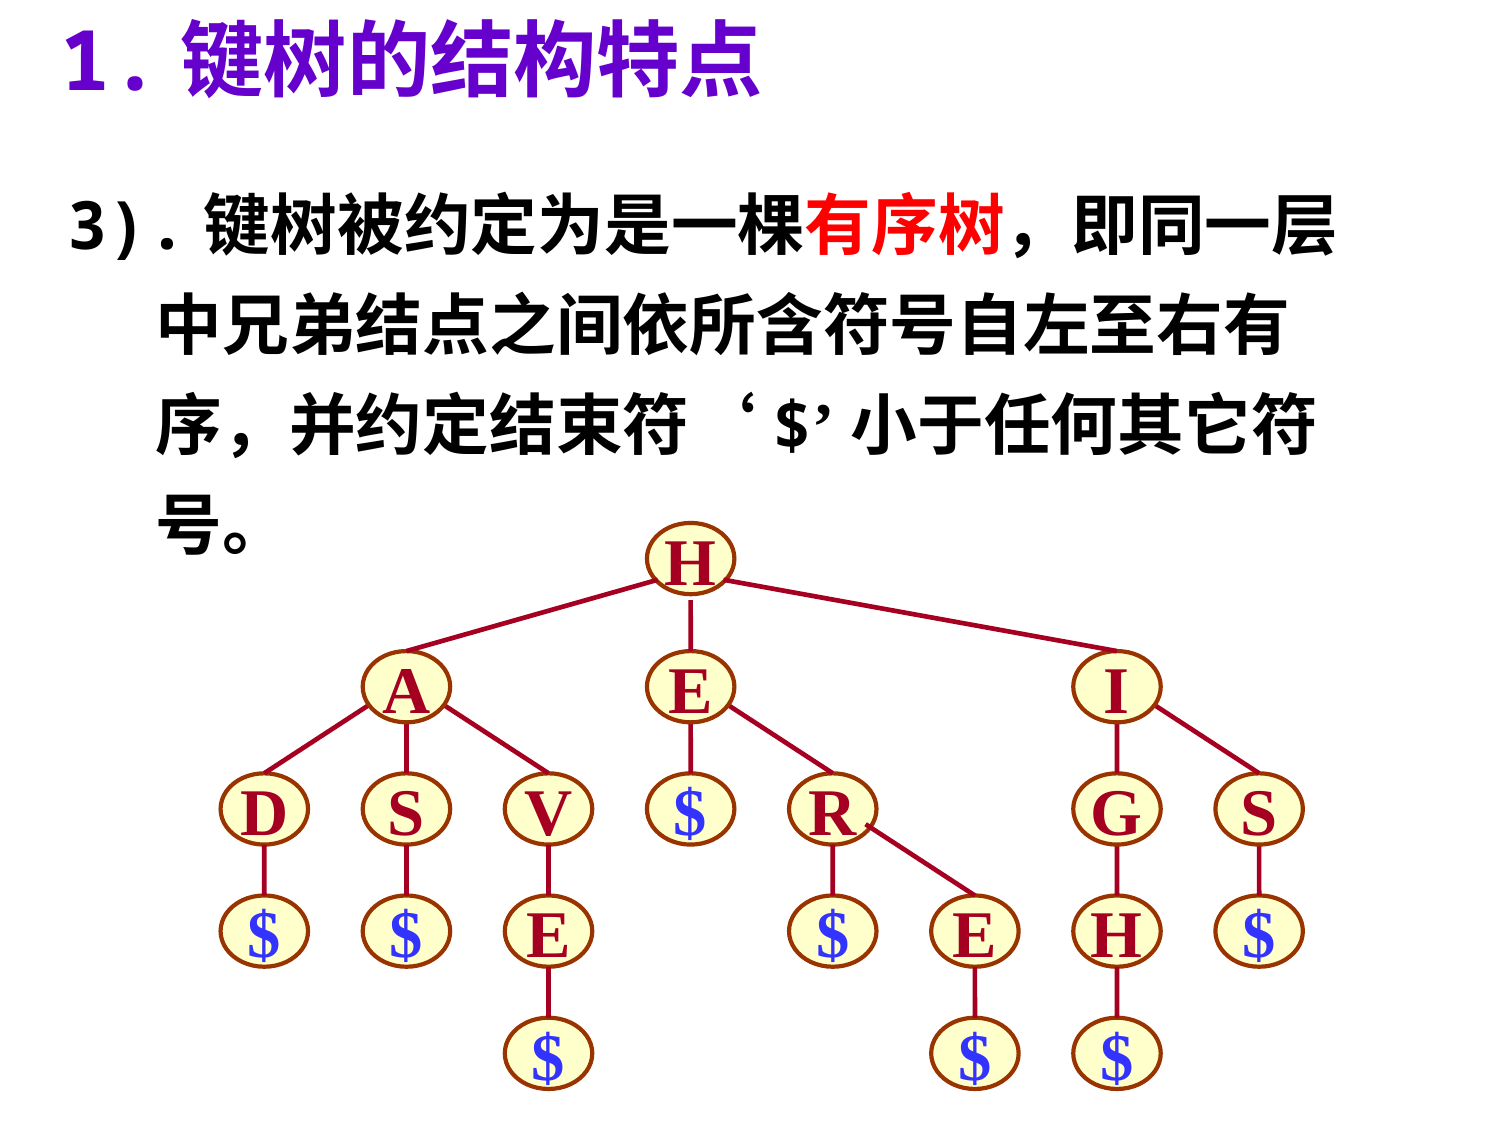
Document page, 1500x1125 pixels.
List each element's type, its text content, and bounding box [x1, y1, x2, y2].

text_box 1.键树的结构特点 [0, 0, 779, 115]
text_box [220, 522, 1304, 1090]
text_box 3).键树被约定为是一棵有序树，即同一层中兄弟结点之间依所含符号自左至右有序，并约定结束符‘$’小于任何其它符号。 [53, 155, 1394, 570]
